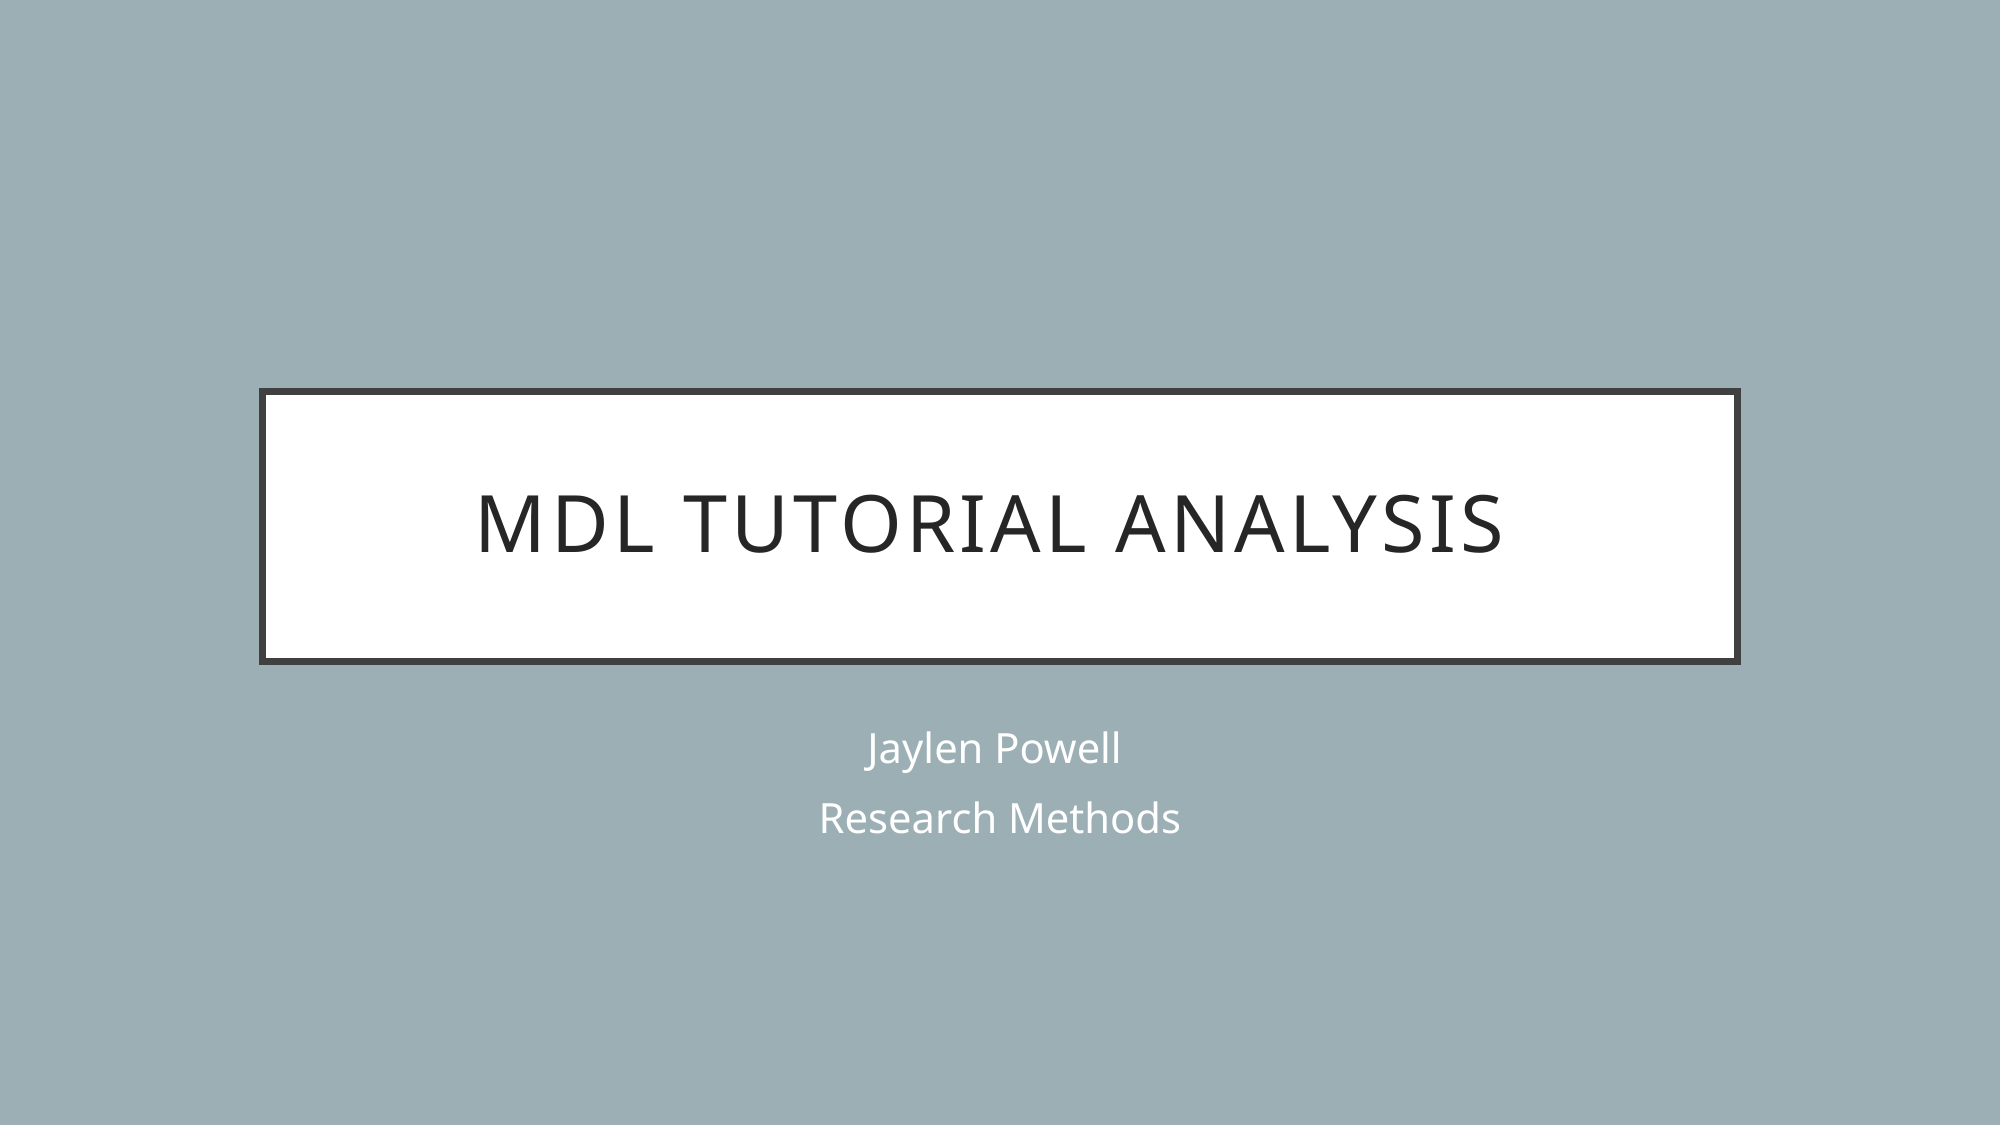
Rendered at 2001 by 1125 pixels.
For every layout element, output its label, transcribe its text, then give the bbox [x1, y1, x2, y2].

subtitle Jaylen Powell Research Methods [442, 713, 1558, 918]
title MDL Tutorial Analysis [259, 388, 1741, 665]
